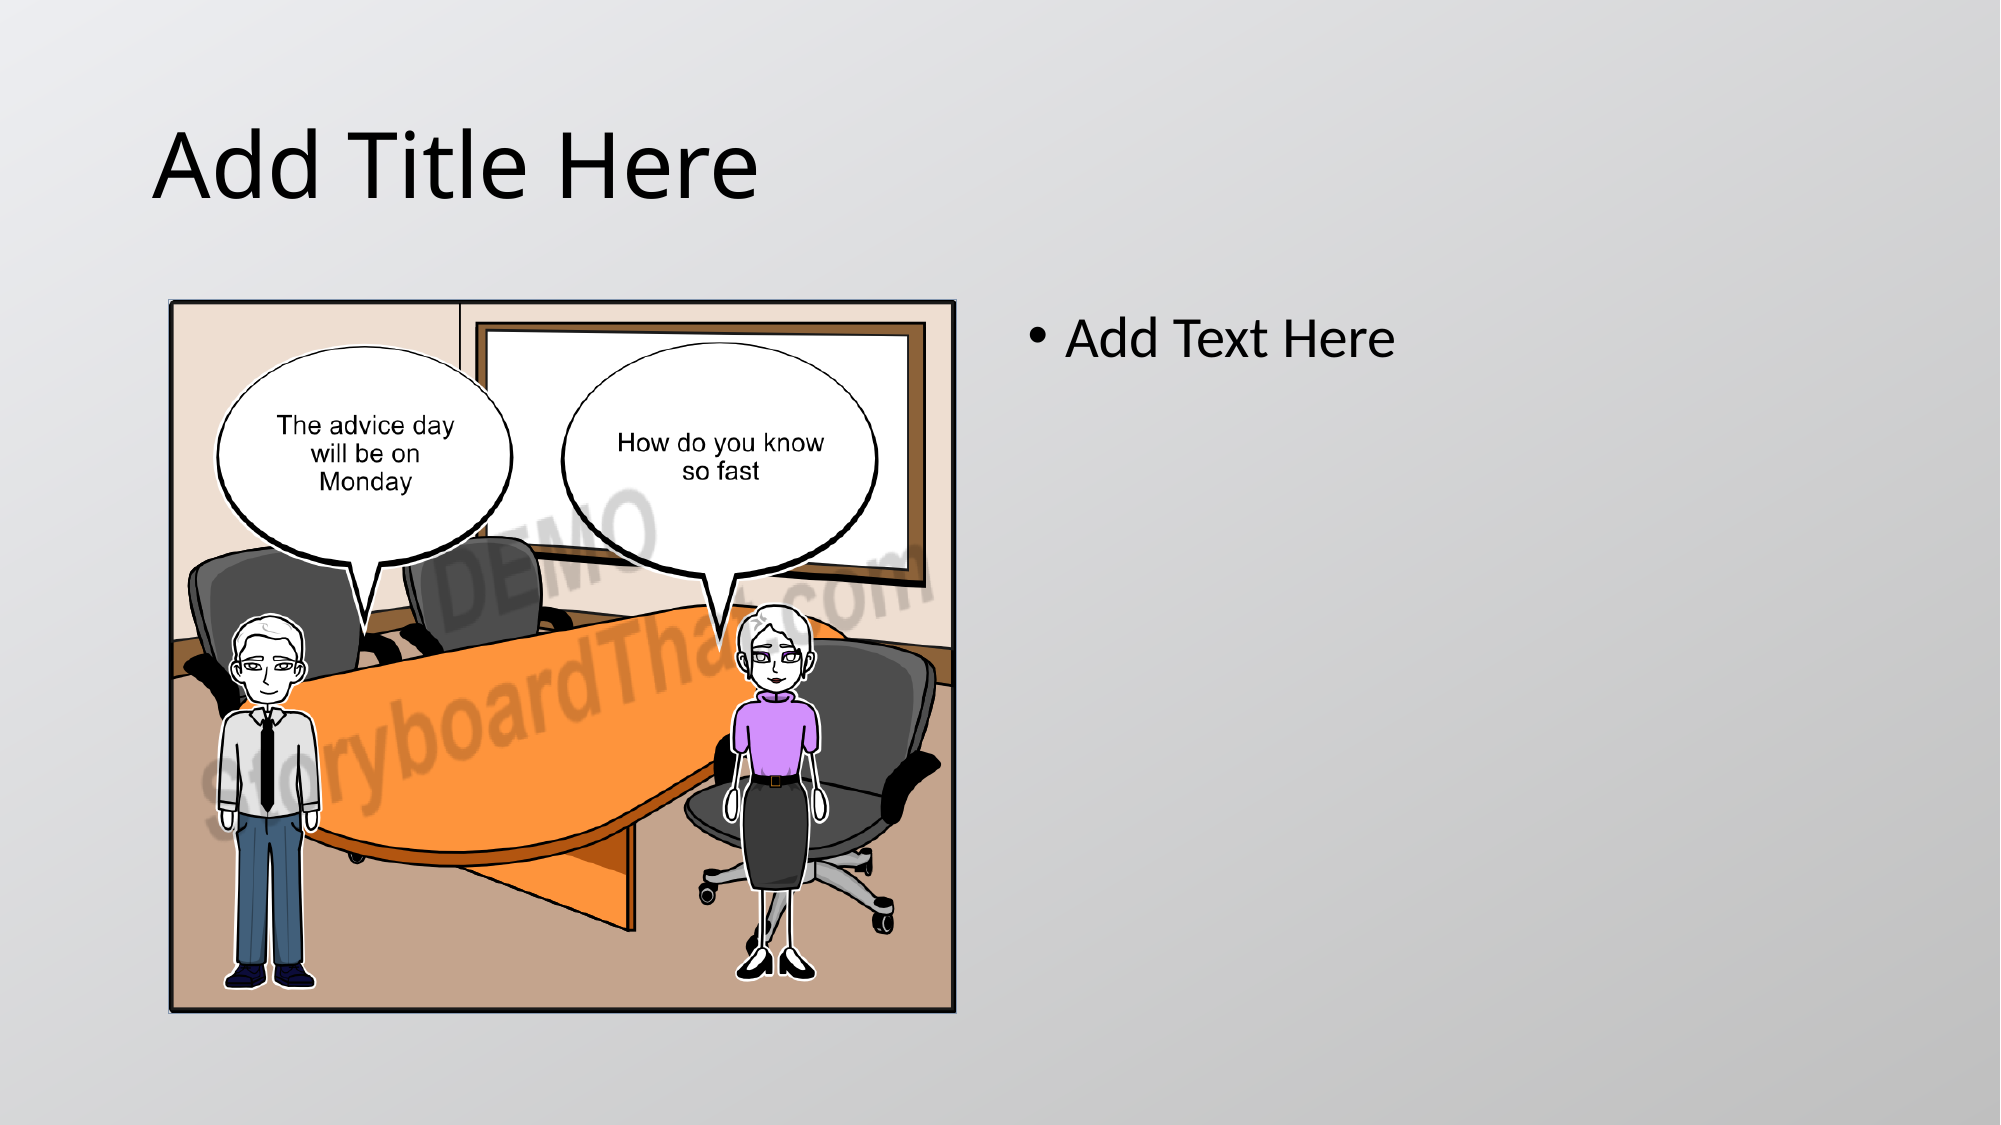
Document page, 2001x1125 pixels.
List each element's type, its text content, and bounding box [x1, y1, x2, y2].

picture [167, 299, 957, 1014]
title Add Title Here [137, 59, 1863, 278]
list Add Text Here [1012, 299, 1863, 1014]
